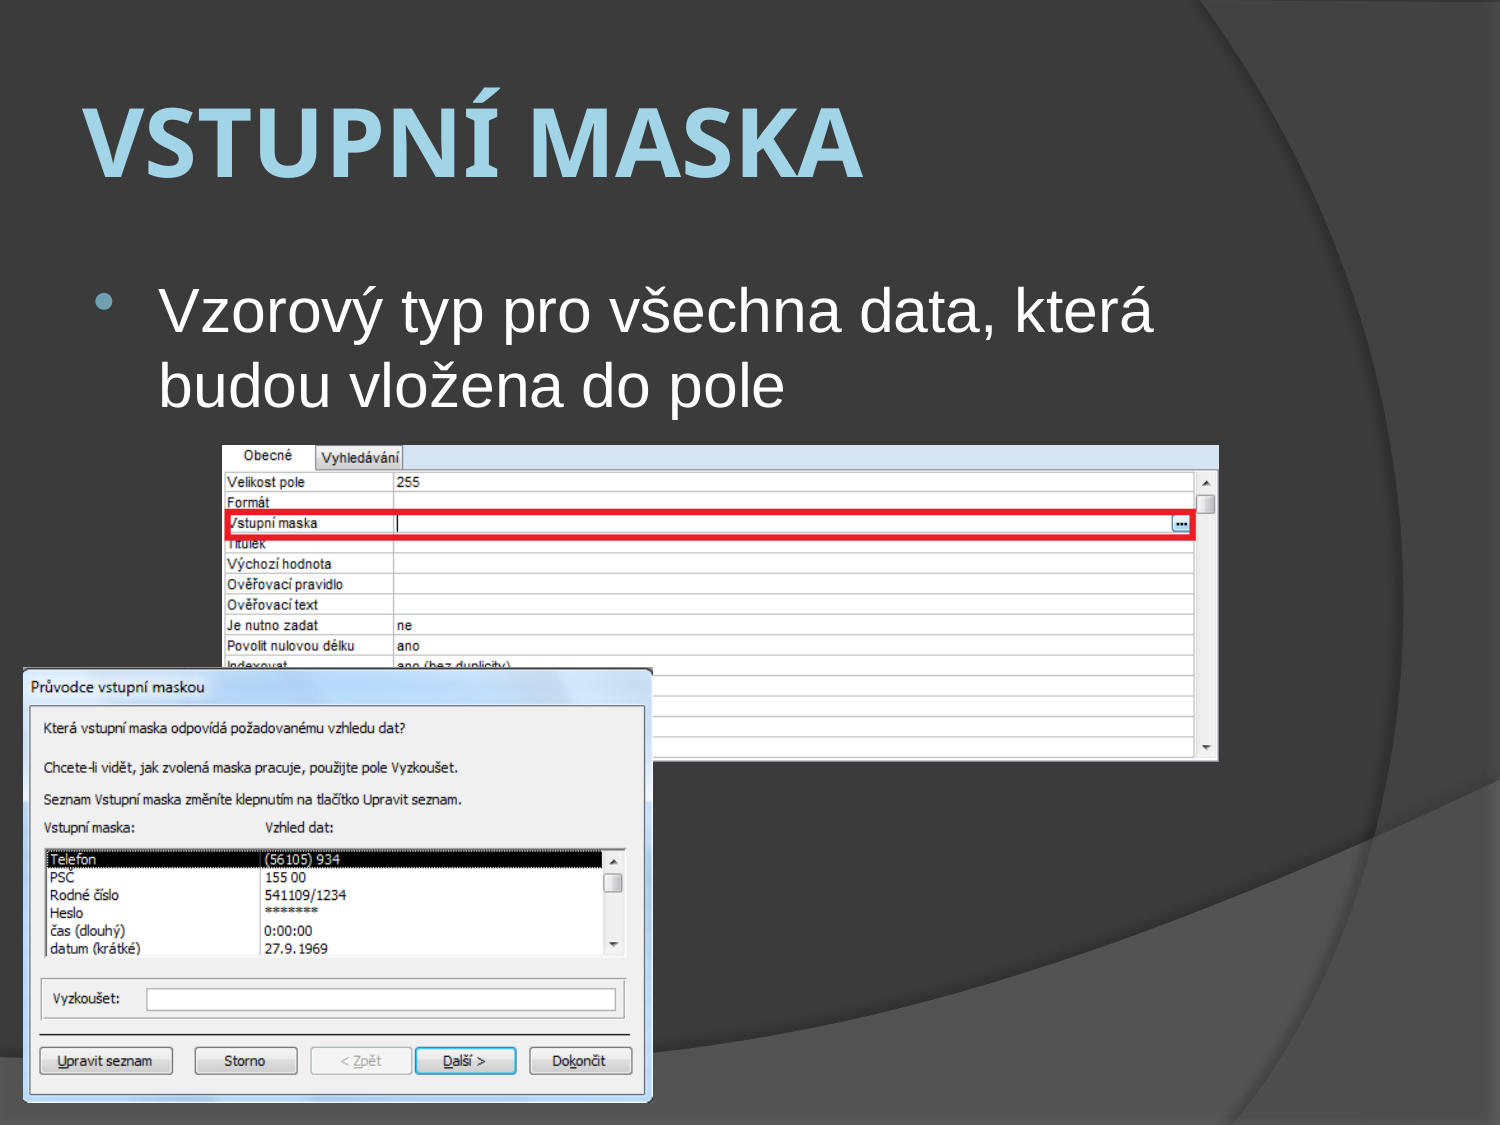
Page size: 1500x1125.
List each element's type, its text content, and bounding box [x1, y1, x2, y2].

picture [23, 667, 653, 1103]
title vstupní maska [75, 45, 1300, 233]
list Vzorový typ pro všechna data, která budou vložena do pole [75, 262, 1300, 1005]
picture [222, 445, 1219, 762]
